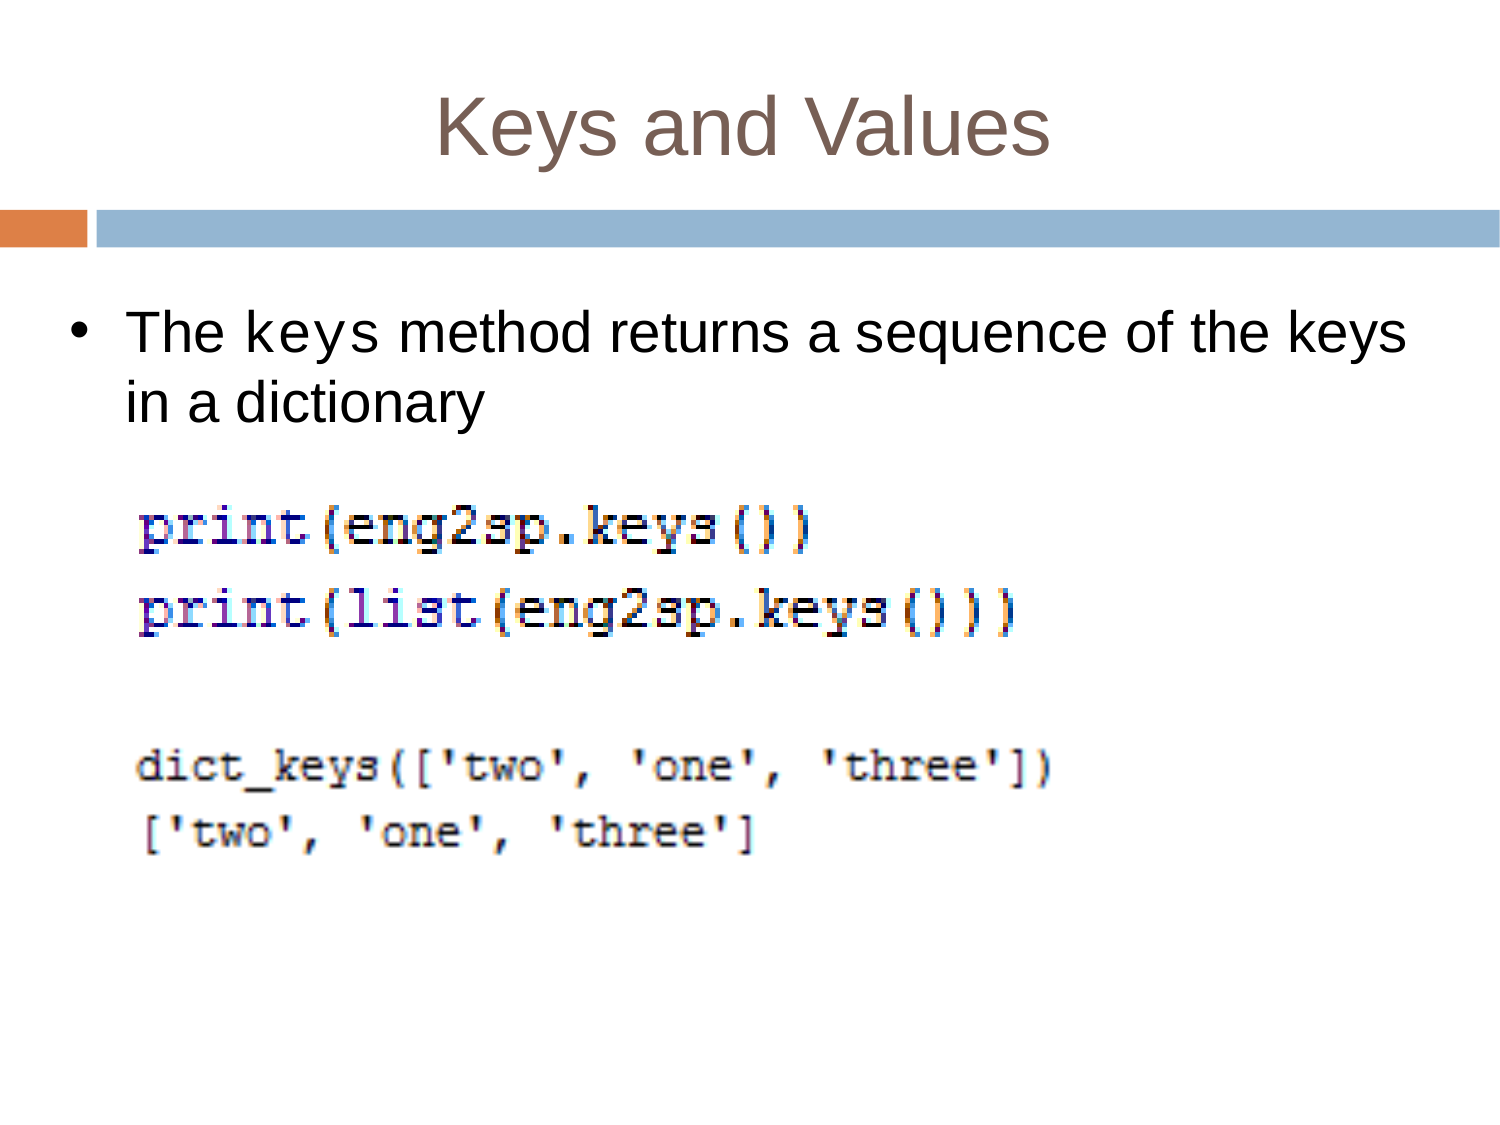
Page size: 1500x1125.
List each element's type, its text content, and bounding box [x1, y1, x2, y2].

text_box Keys and Values [62, 64, 1425, 179]
text_box The keys method returns a sequence of the keys in a dictionary [62, 287, 1425, 619]
picture [124, 476, 1067, 677]
picture [122, 735, 1098, 887]
